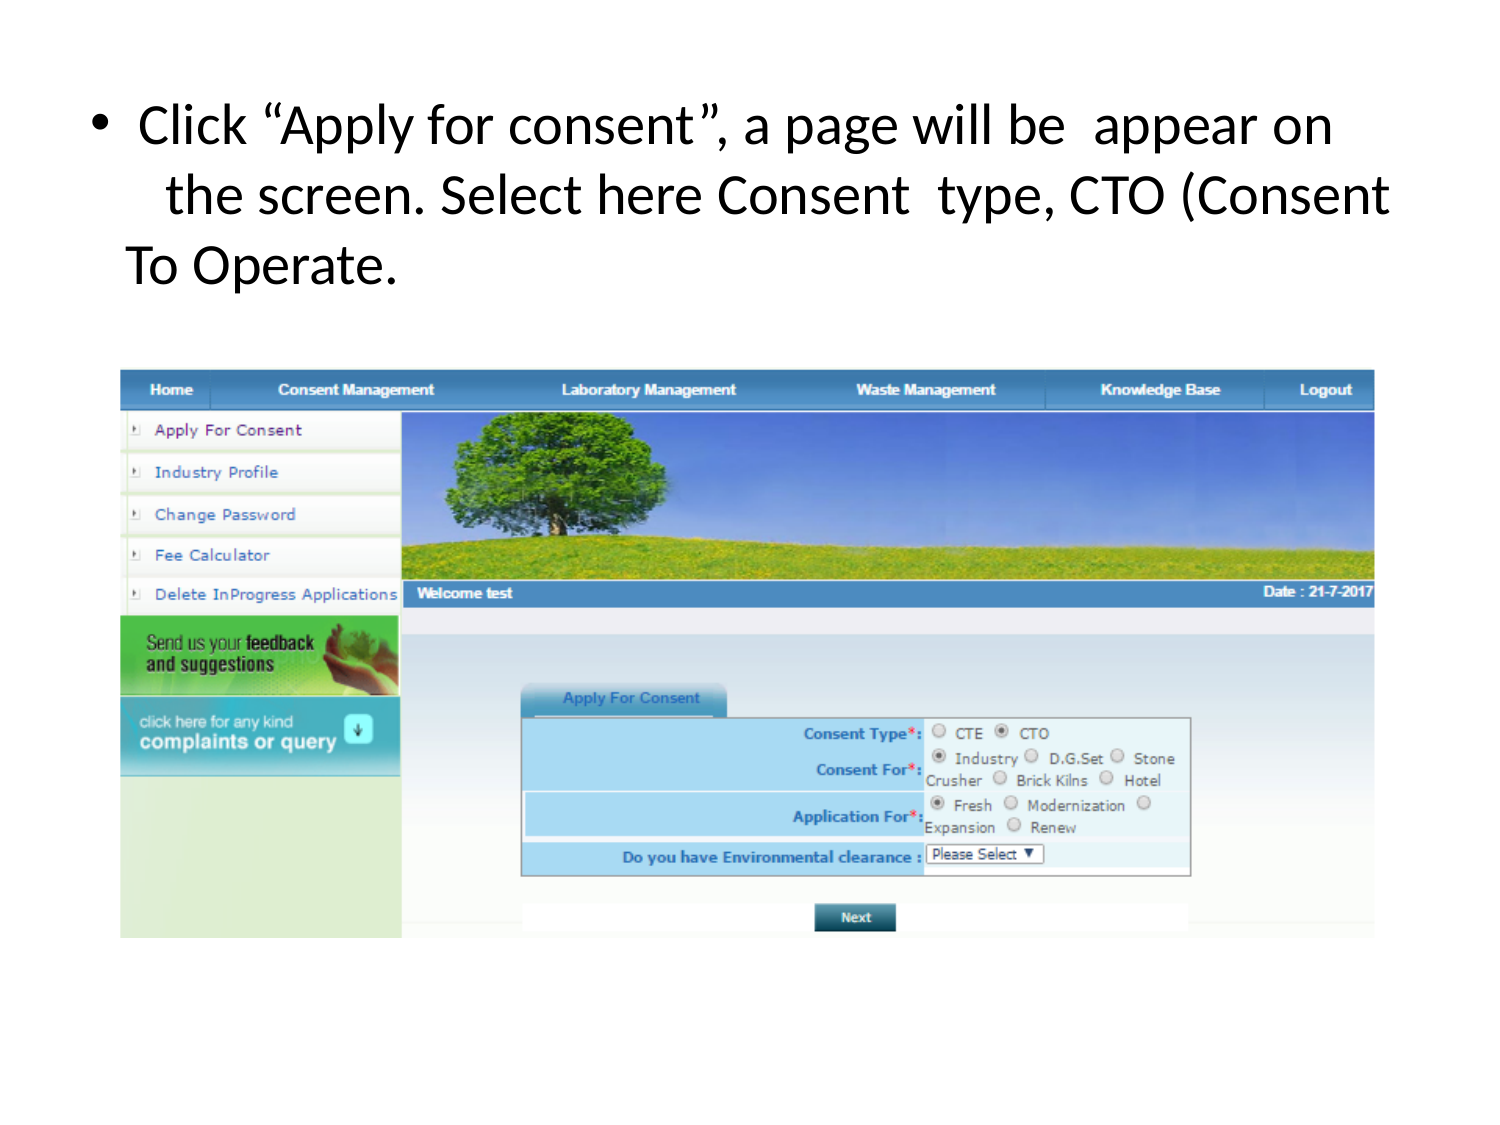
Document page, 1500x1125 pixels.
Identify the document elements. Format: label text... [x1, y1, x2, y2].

title Click “Apply for consent”, a page will be appear on the screen. Select here Consent type, CTO (Consent To Operate. [75, 45, 1425, 338]
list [119, 367, 1381, 938]
